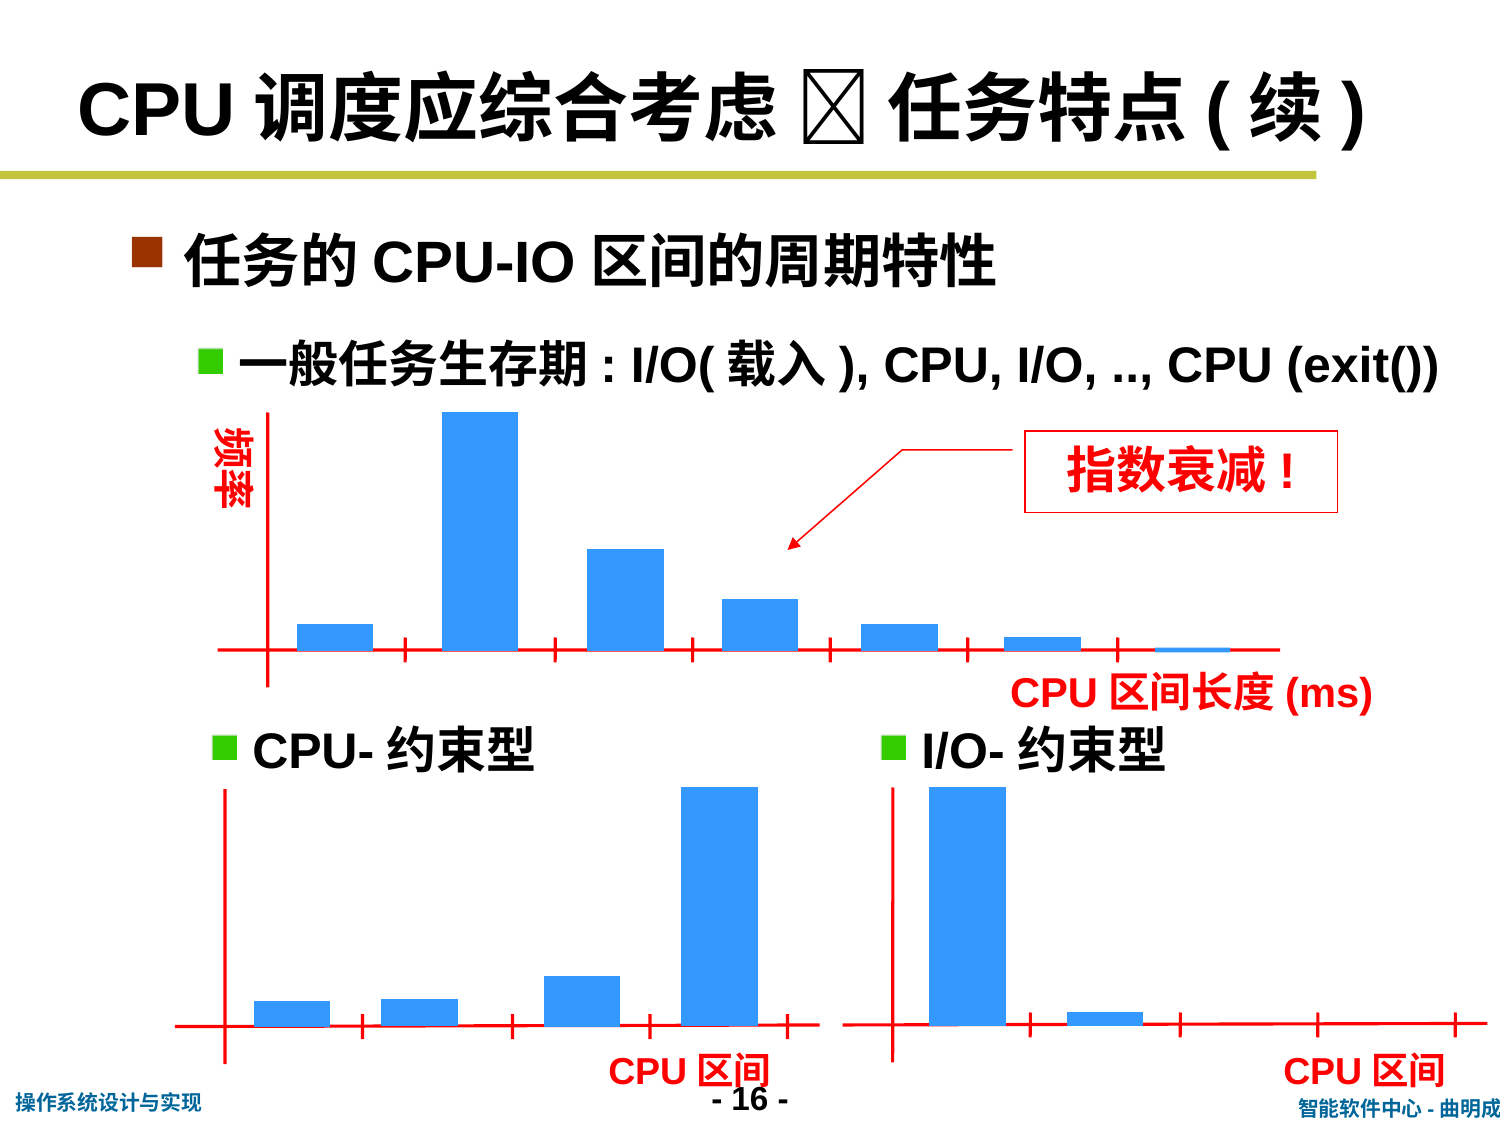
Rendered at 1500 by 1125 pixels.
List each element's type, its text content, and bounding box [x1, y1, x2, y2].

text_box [187, 412, 1379, 724]
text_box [148, 300, 1500, 391]
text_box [831, 687, 1233, 778]
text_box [842, 787, 1488, 1101]
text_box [174, 787, 820, 1101]
list 任务的CPU-IO区间的周期特性 [112, 195, 1412, 338]
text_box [162, 687, 565, 778]
title CPU调度应综合考虑  任务特点(续) [62, 50, 1450, 161]
